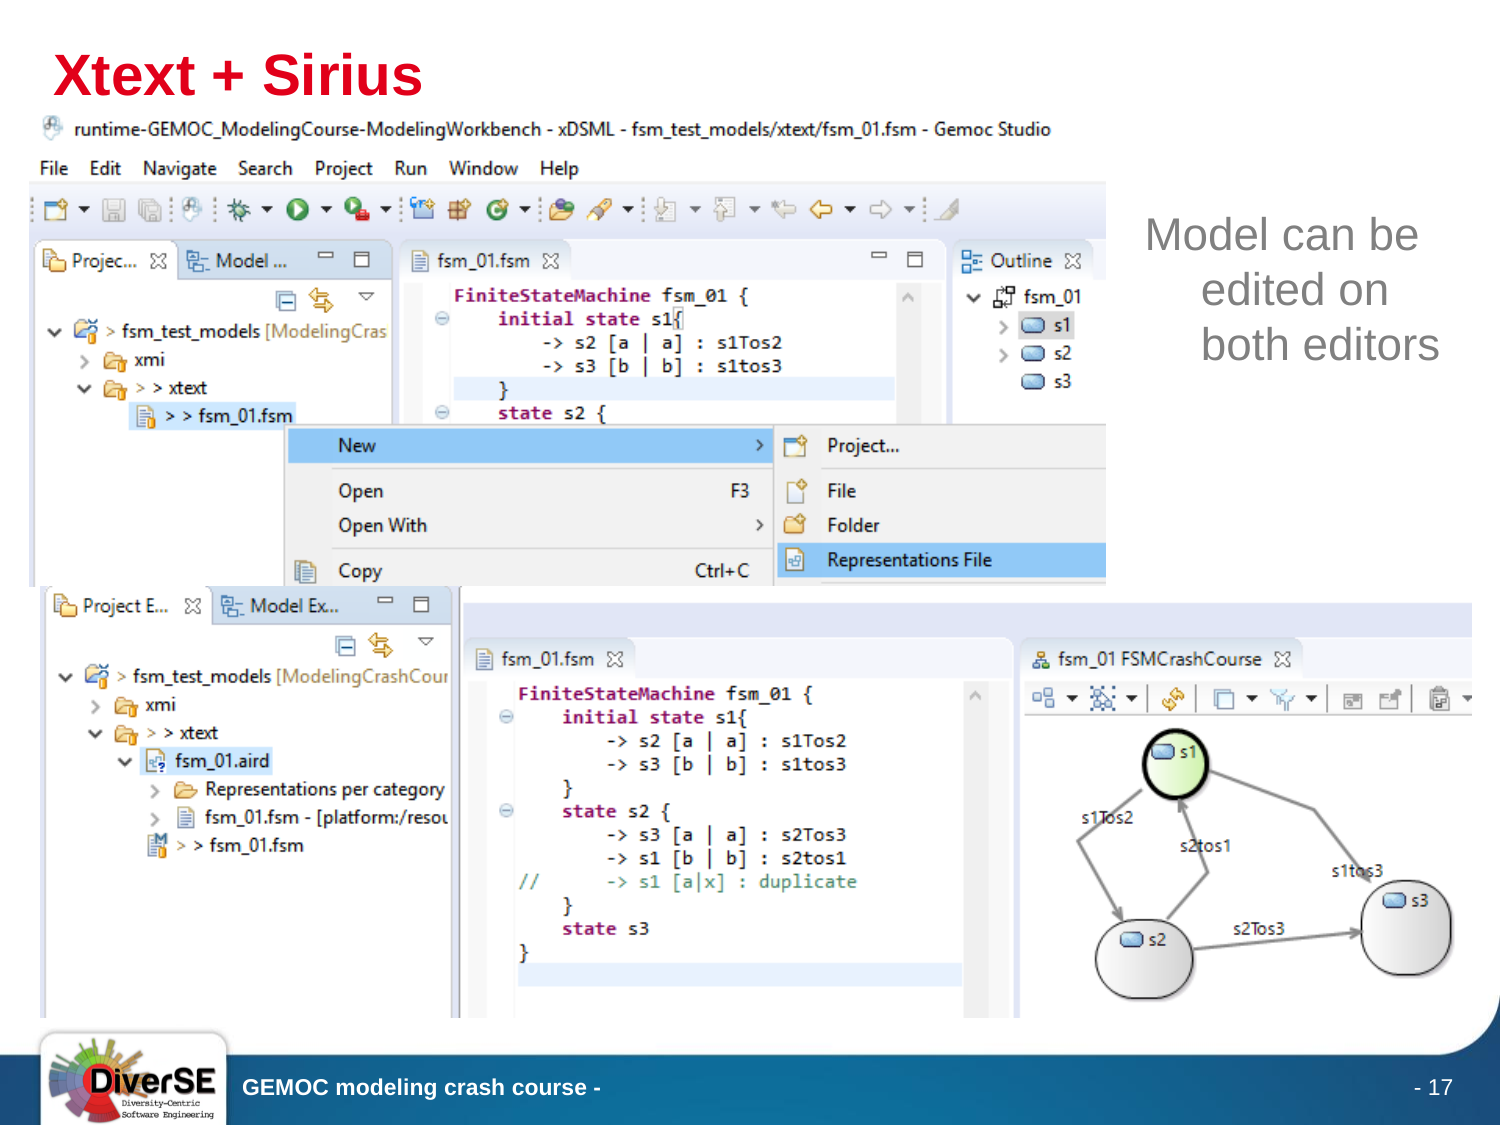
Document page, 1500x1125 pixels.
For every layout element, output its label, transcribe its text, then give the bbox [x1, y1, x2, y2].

title Xtext + Sirius [52, 18, 1459, 126]
slide_number - 17 [1413, 1064, 1500, 1110]
list Model can be edited on both editors [1129, 196, 1459, 584]
picture [0, 110, 1500, 1125]
footer GEMOC modeling crash course - [242, 1064, 1078, 1110]
